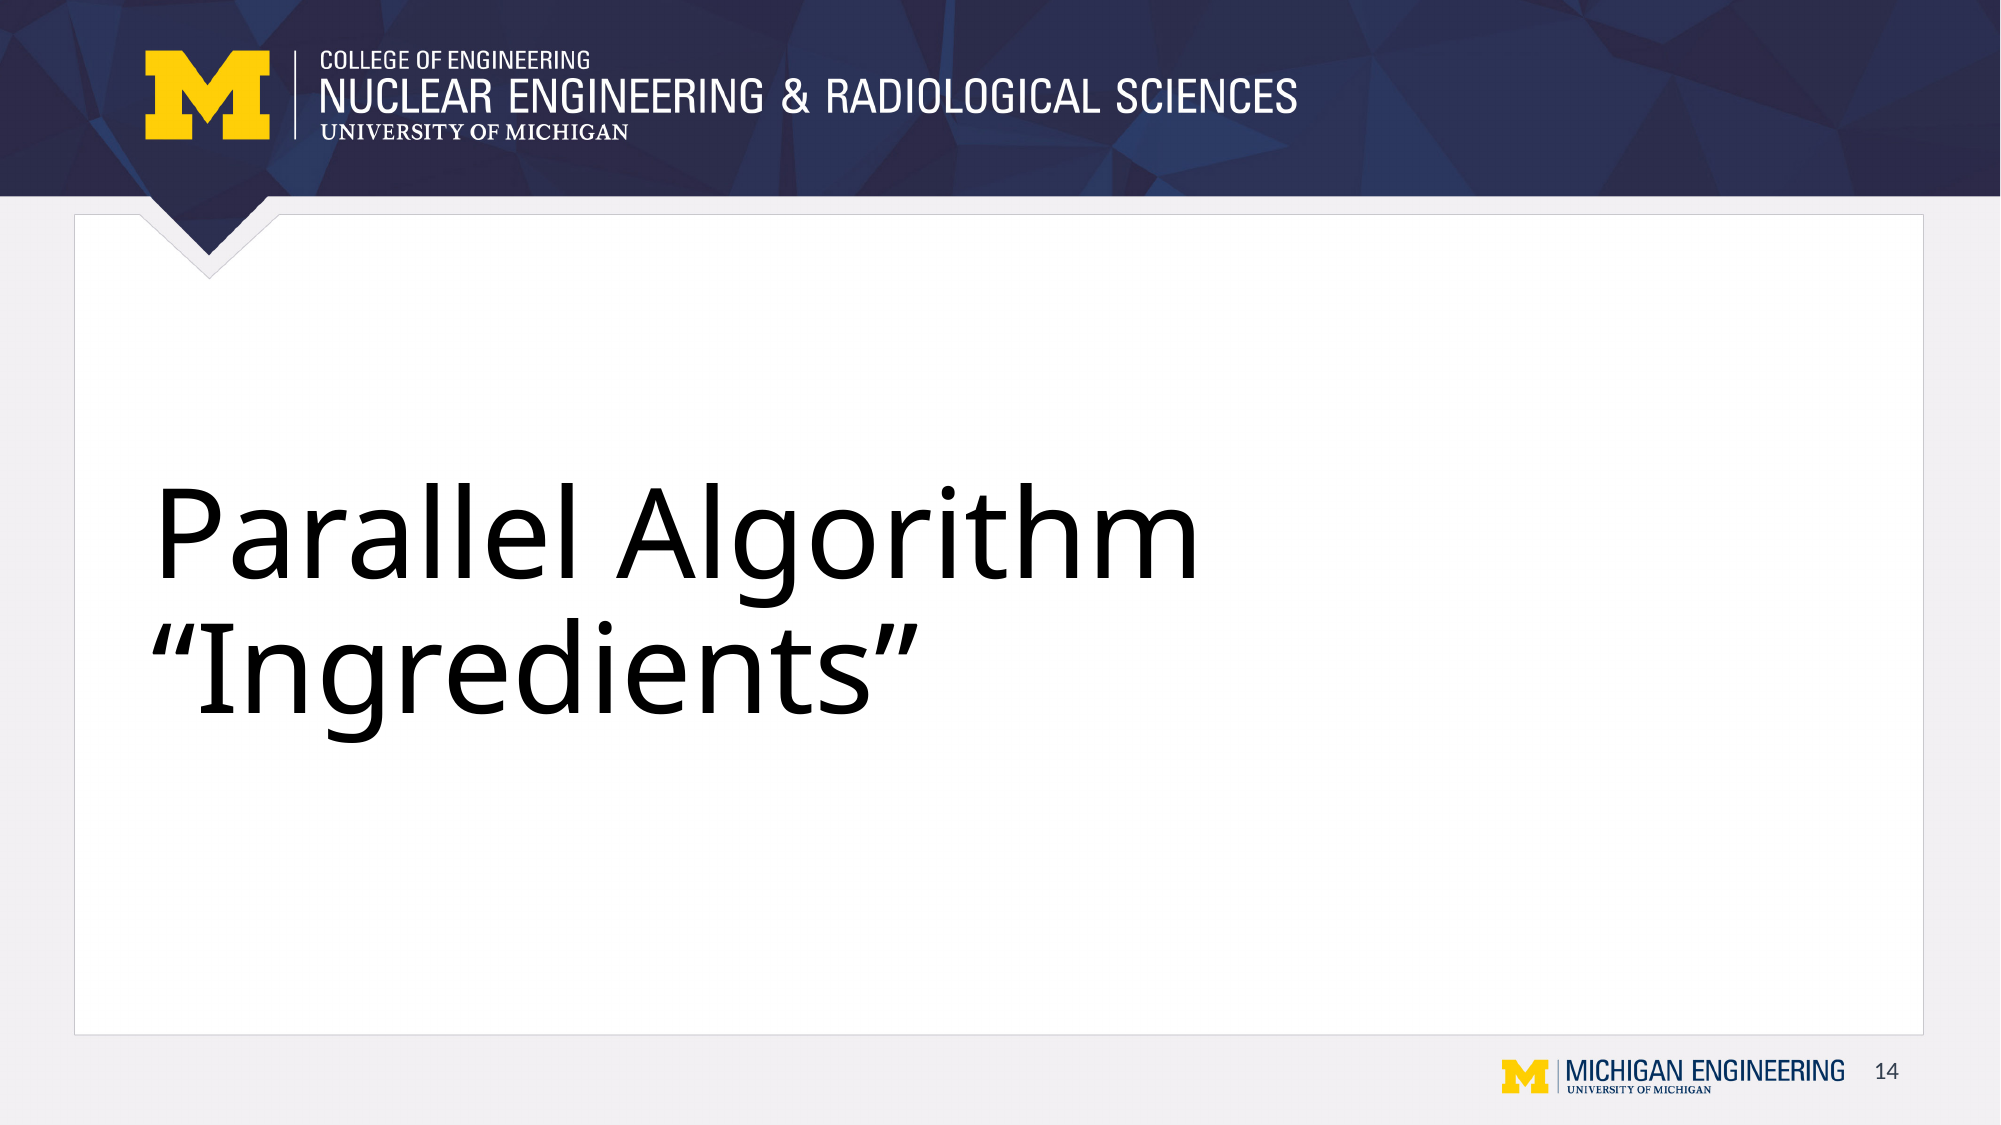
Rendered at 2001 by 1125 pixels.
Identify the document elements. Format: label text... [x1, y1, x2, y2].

picture [0, 0, 2001, 1125]
title Parallel Algorithm “Ingredients” [136, 280, 1862, 749]
